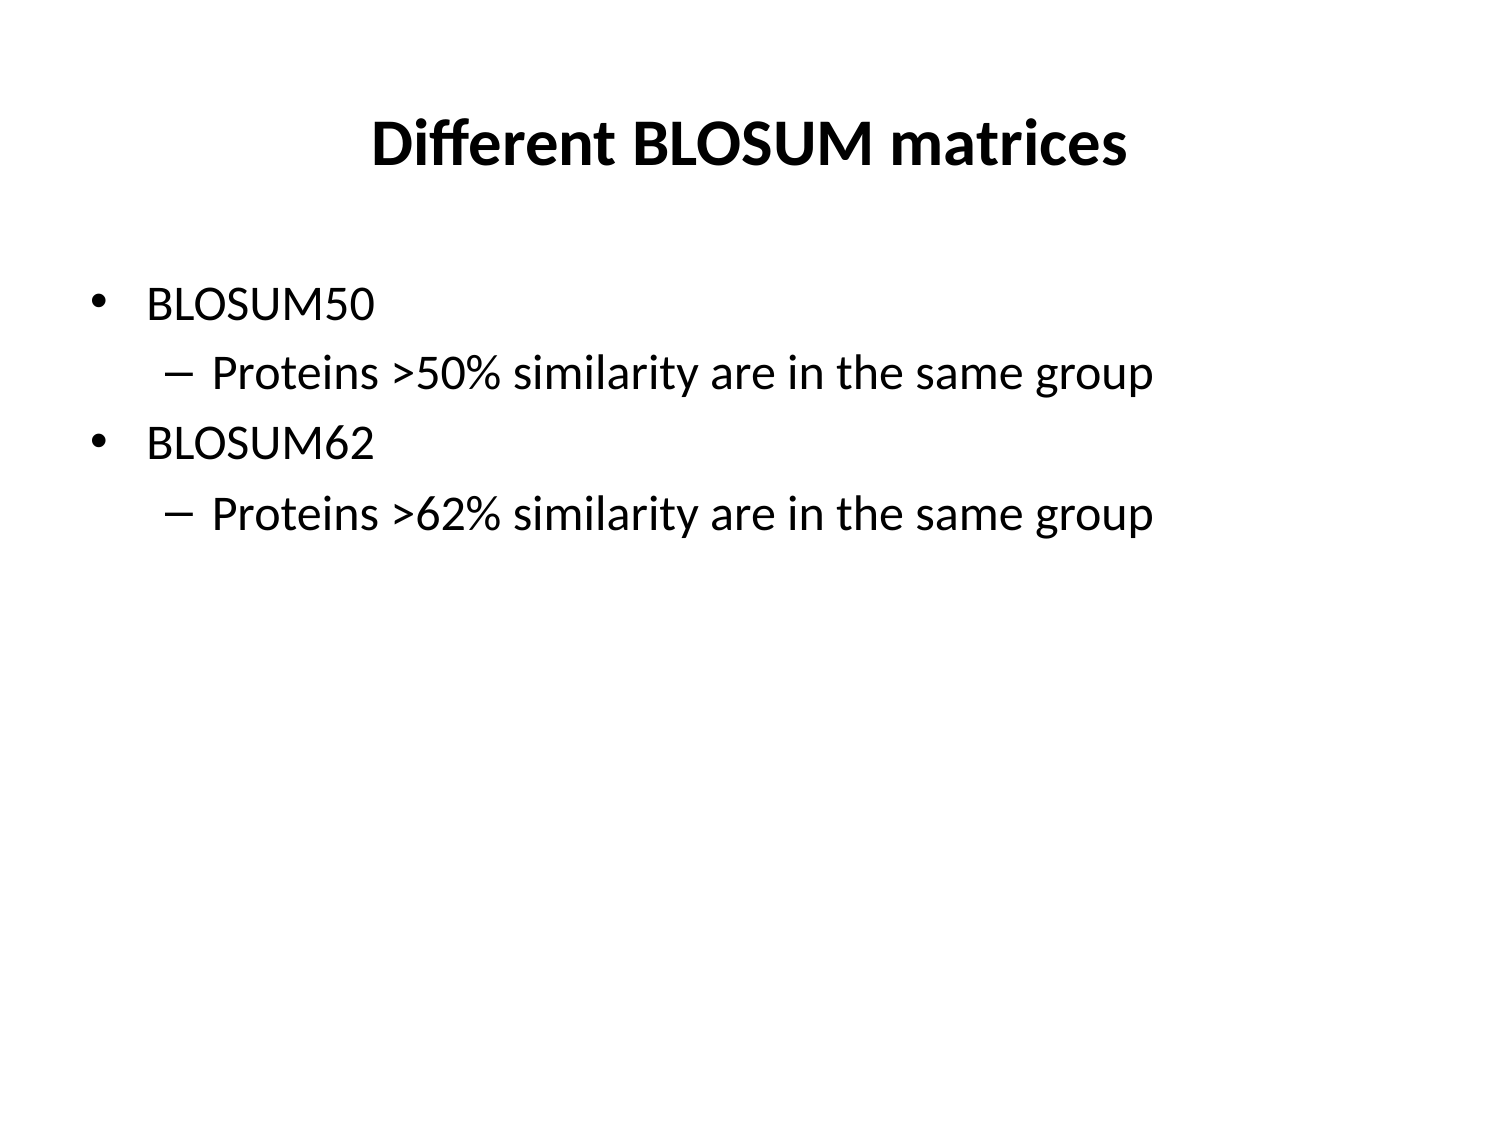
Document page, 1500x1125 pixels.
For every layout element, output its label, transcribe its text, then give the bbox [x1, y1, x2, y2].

list BLOSUM50 Proteins >50% similarity are in the same group BLOSUM62 Proteins >62% similarity are in the same group [75, 262, 1425, 1005]
title Different BLOSUM matrices [75, 45, 1425, 233]
